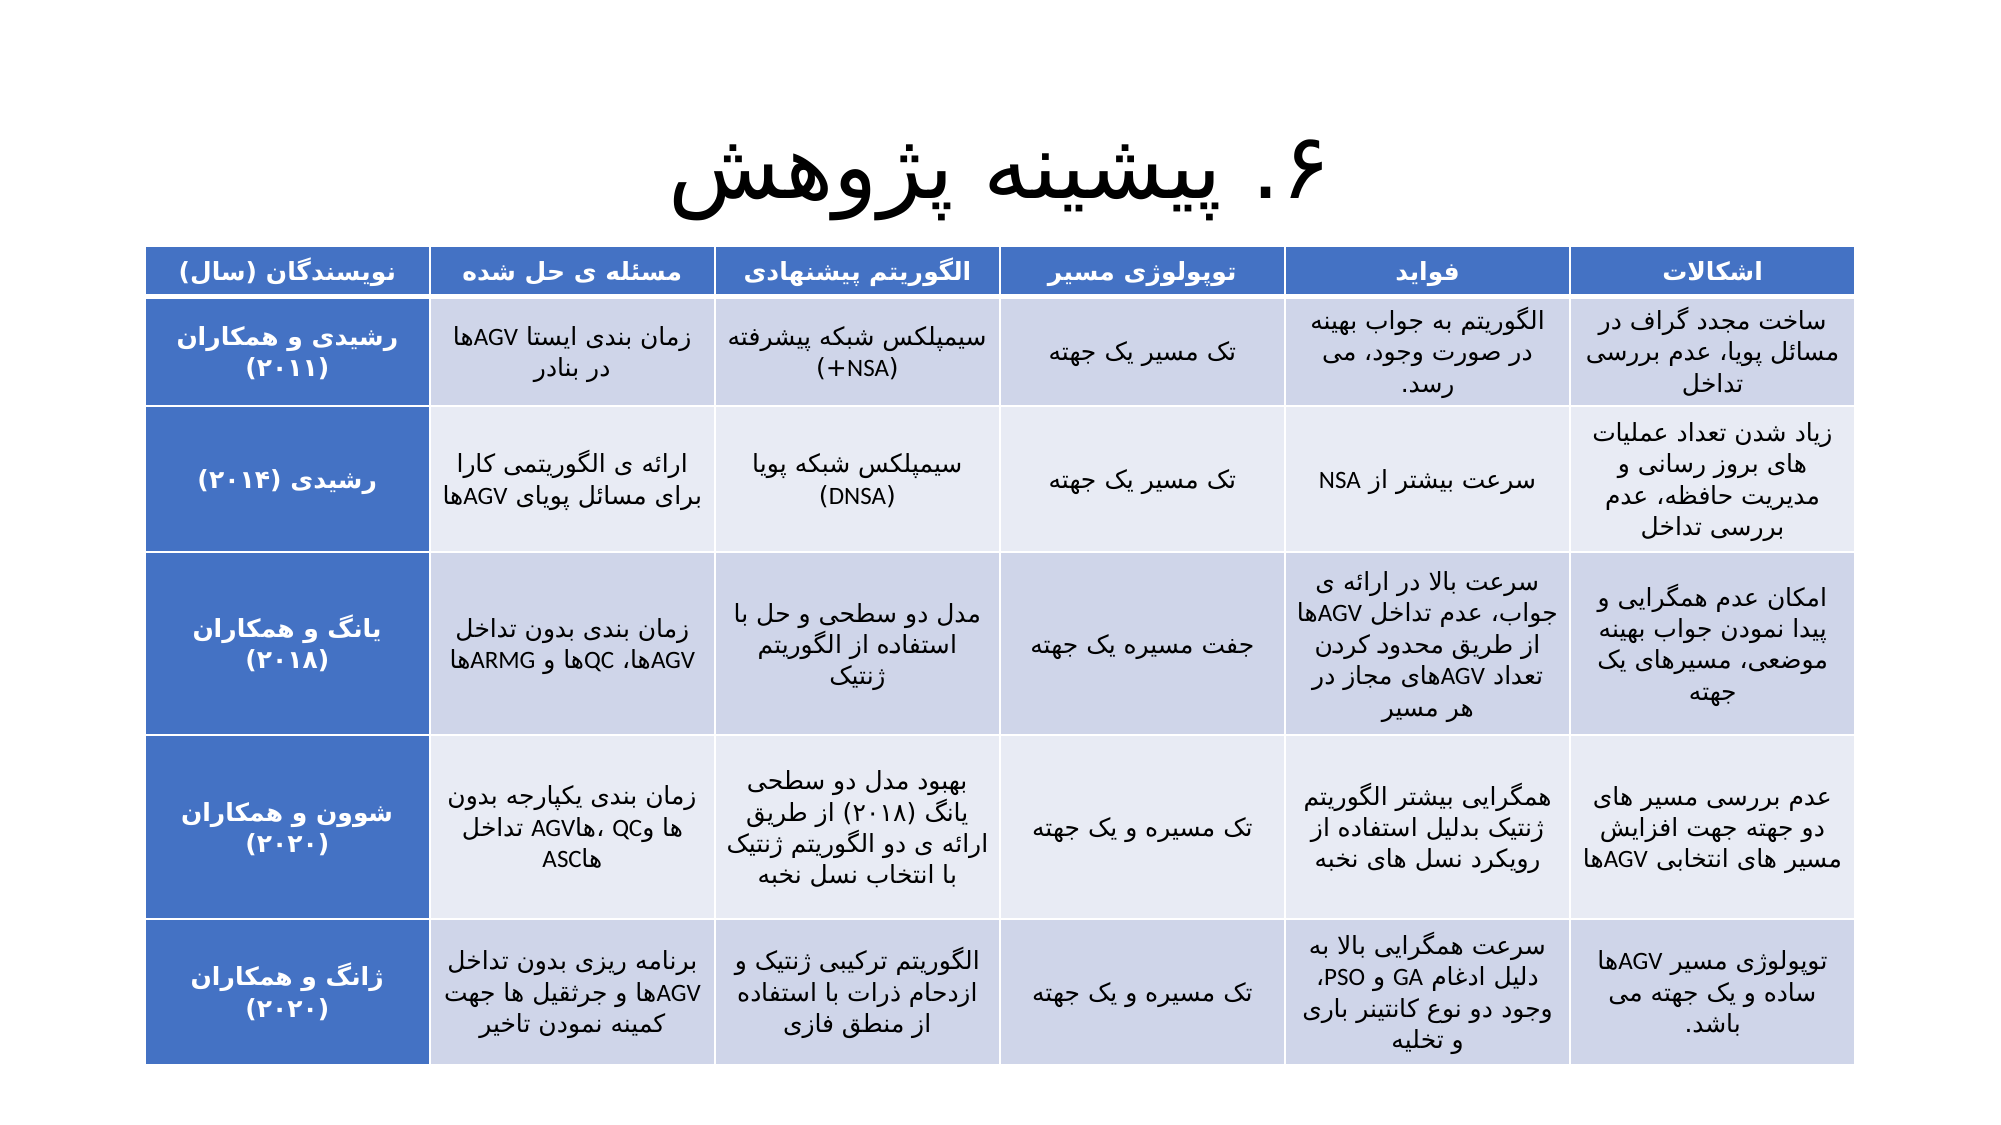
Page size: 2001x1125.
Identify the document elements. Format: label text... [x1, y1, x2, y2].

table_cell ژانگ و همکاران (۲۰۲۰) [146, 920, 429, 1064]
table_cell سیمپلکس شبکه پیشرفته (NSA+) [716, 299, 999, 405]
table_cell برنامه ریزی بدون تداخل AGVها و جرثقیل ها جهت کمینه نمودن تاخیر [431, 920, 714, 1064]
table_cell رشیدی و همکاران (۲۰۱۱) [146, 299, 429, 405]
table_header الگوریتم پیشنهادی [716, 247, 999, 294]
table_cell زمان بندی یکپارجه بدون تداخل AGVها، QCها و ASCها [431, 736, 714, 918]
table_cell تک مسیر یک جهته [1001, 407, 1284, 551]
table_cell جفت مسیره یک جهته [1001, 553, 1284, 734]
table_cell یانگ و همکاران (۲۰۱۸) [146, 553, 429, 734]
table_cell سیمپلکس شبکه پویا (DNSA) [716, 407, 999, 551]
table_cell تک مسیره و یک جهته [1001, 736, 1284, 918]
table_cell همگرایی بیشتر الگوریتم ژنتیک بدلیل استفاده از رویکرد نسل های نخبه [1286, 736, 1569, 918]
table_cell سرعت بیشتر از NSA [1286, 407, 1569, 551]
table_cell توپولوژی مسیر AGVها ساده و یک جهته می باشد. [1571, 920, 1854, 1064]
table_cell عدم بررسی مسیر های دو جهته جهت افزایش مسیر های انتخابی AGVها [1571, 736, 1854, 918]
table_header فواید [1286, 247, 1569, 294]
title ۶. پیشینه پژوهش [137, 59, 1863, 278]
table_cell تک مسیره و یک جهته [1001, 920, 1284, 1064]
table_cell ارائه ی الگوریتمی کارا برای مسائل پویای AGVها [431, 407, 714, 551]
table_cell زیاد شدن تعداد عملیات های بروز رسانی و مدیریت حافظه، عدم بررسی تداخل [1571, 407, 1854, 551]
table_cell شوون و همکاران (۲۰۲۰) [146, 736, 429, 918]
table_header مسئله ی حل شده [431, 247, 714, 294]
table_cell امکان عدم همگرایی و پیدا نمودن جواب بهینه موضعی، مسیرهای یک جهته [1571, 553, 1854, 734]
table_cell رشیدی (۲۰۱۴) [146, 407, 429, 551]
table_cell الگوریتم به جواب بهینه در صورت وجود، می رسد. [1286, 299, 1569, 405]
table_header نویسندگان (سال) [146, 247, 429, 294]
table_cell زمان بندی بدون تداخل AGVها، QCها و ARMGها [431, 553, 714, 734]
table_cell بهبود مدل دو سطحی یانگ (۲۰۱۸) از طریق ارائه ی دو الگوریتم ژنتیک با انتخاب نسل نخبه [716, 736, 999, 918]
table_cell مدل دو سطحی و حل با استفاده از الگوریتم ژنتیک [716, 553, 999, 734]
table_header اشکالات [1571, 247, 1854, 294]
table_cell سرعت همگرایی بالا به دلیل ادغام GA و PSO، وجود دو نوع کانتینر باری و تخلیه [1286, 920, 1569, 1064]
table_cell تک مسیر یک جهته [1001, 299, 1284, 405]
table_cell ساخت مجدد گراف در مسائل پویا، عدم بررسی تداخل [1571, 299, 1854, 405]
table_cell الگوریتم ترکیبی ژنتیک و ازدحام ذرات با استفاده از منطق فازی [716, 920, 999, 1064]
table_cell سرعت بالا در ارائه ی جواب، عدم تداخل AGVها از طریق محدود کردن تعداد AGVهای مجاز در هر مسیر [1286, 553, 1569, 734]
table_header توپولوژی مسیر [1001, 247, 1284, 294]
table_cell زمان بندی ایستا AGVها در بنادر [431, 299, 714, 405]
